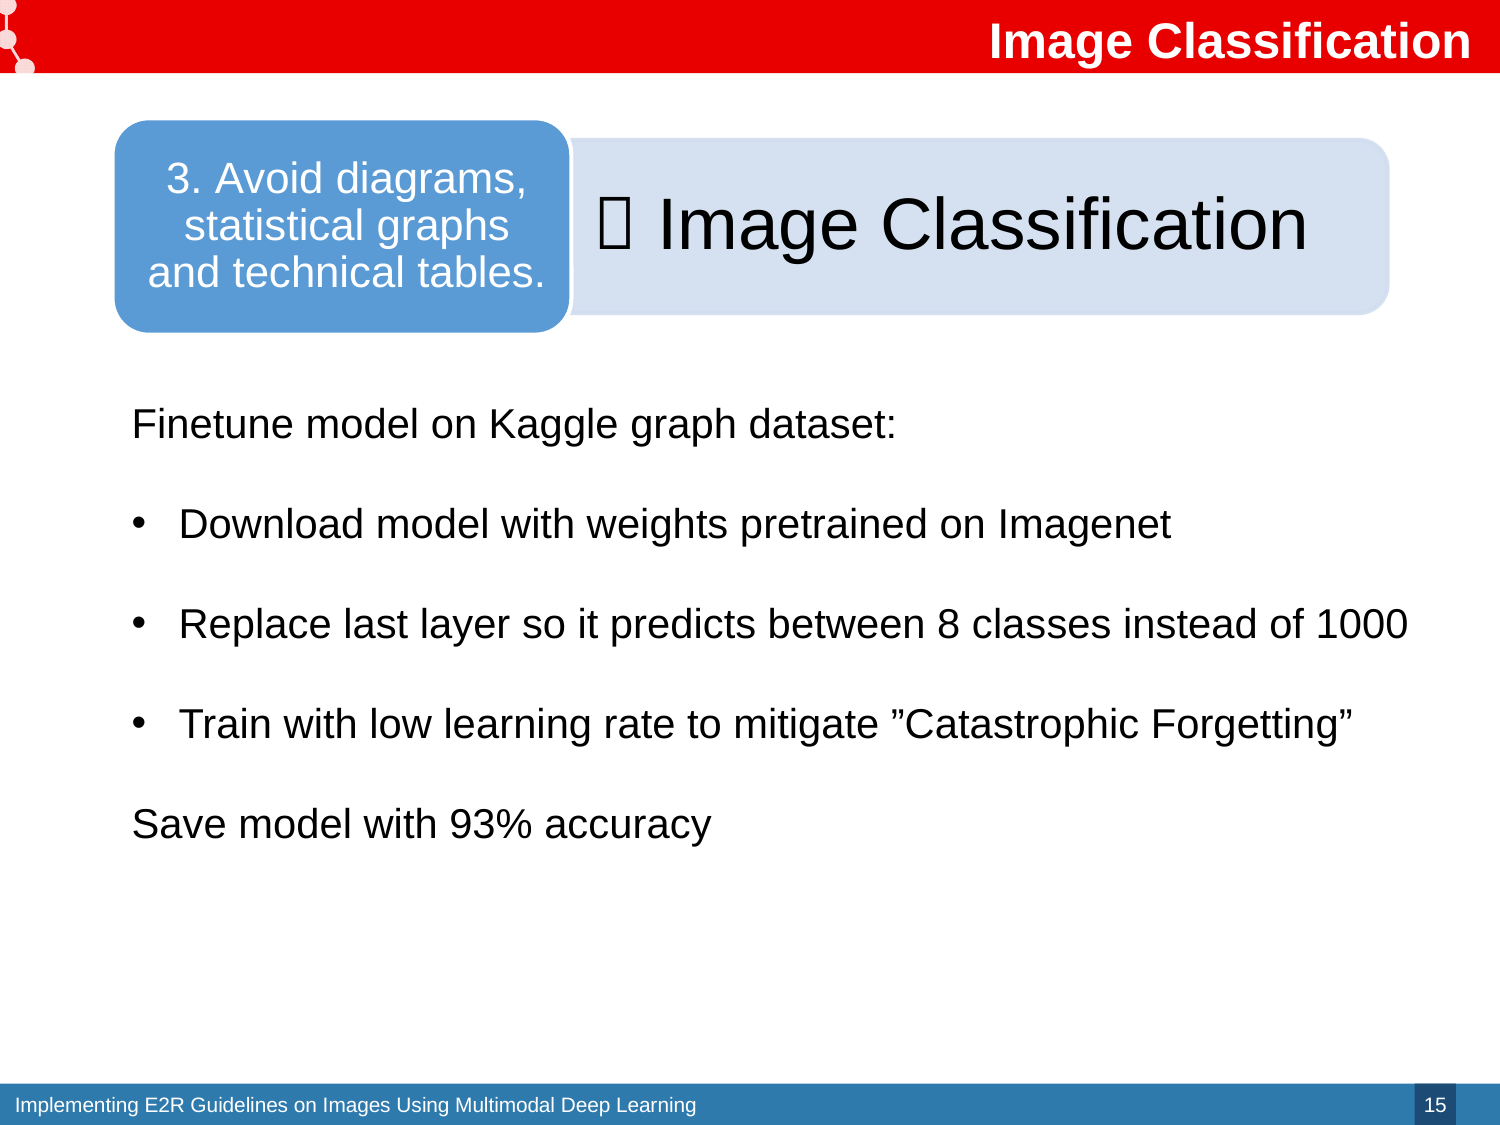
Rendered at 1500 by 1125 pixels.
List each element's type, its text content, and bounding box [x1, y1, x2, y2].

slide_number 15 [1414, 1083, 1457, 1125]
text_box Finetune model on Kaggle graph dataset: Download model with weights pretrained on Imagenet Replace last layer so it predicts between 8 classes instead of 1000 Train with low learning rate to mitigate ”Catastrophic Forgetting” Save model with 93% accuracy [116, 389, 1425, 855]
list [112, 117, 1388, 335]
title Image Classification [212, 13, 1488, 64]
